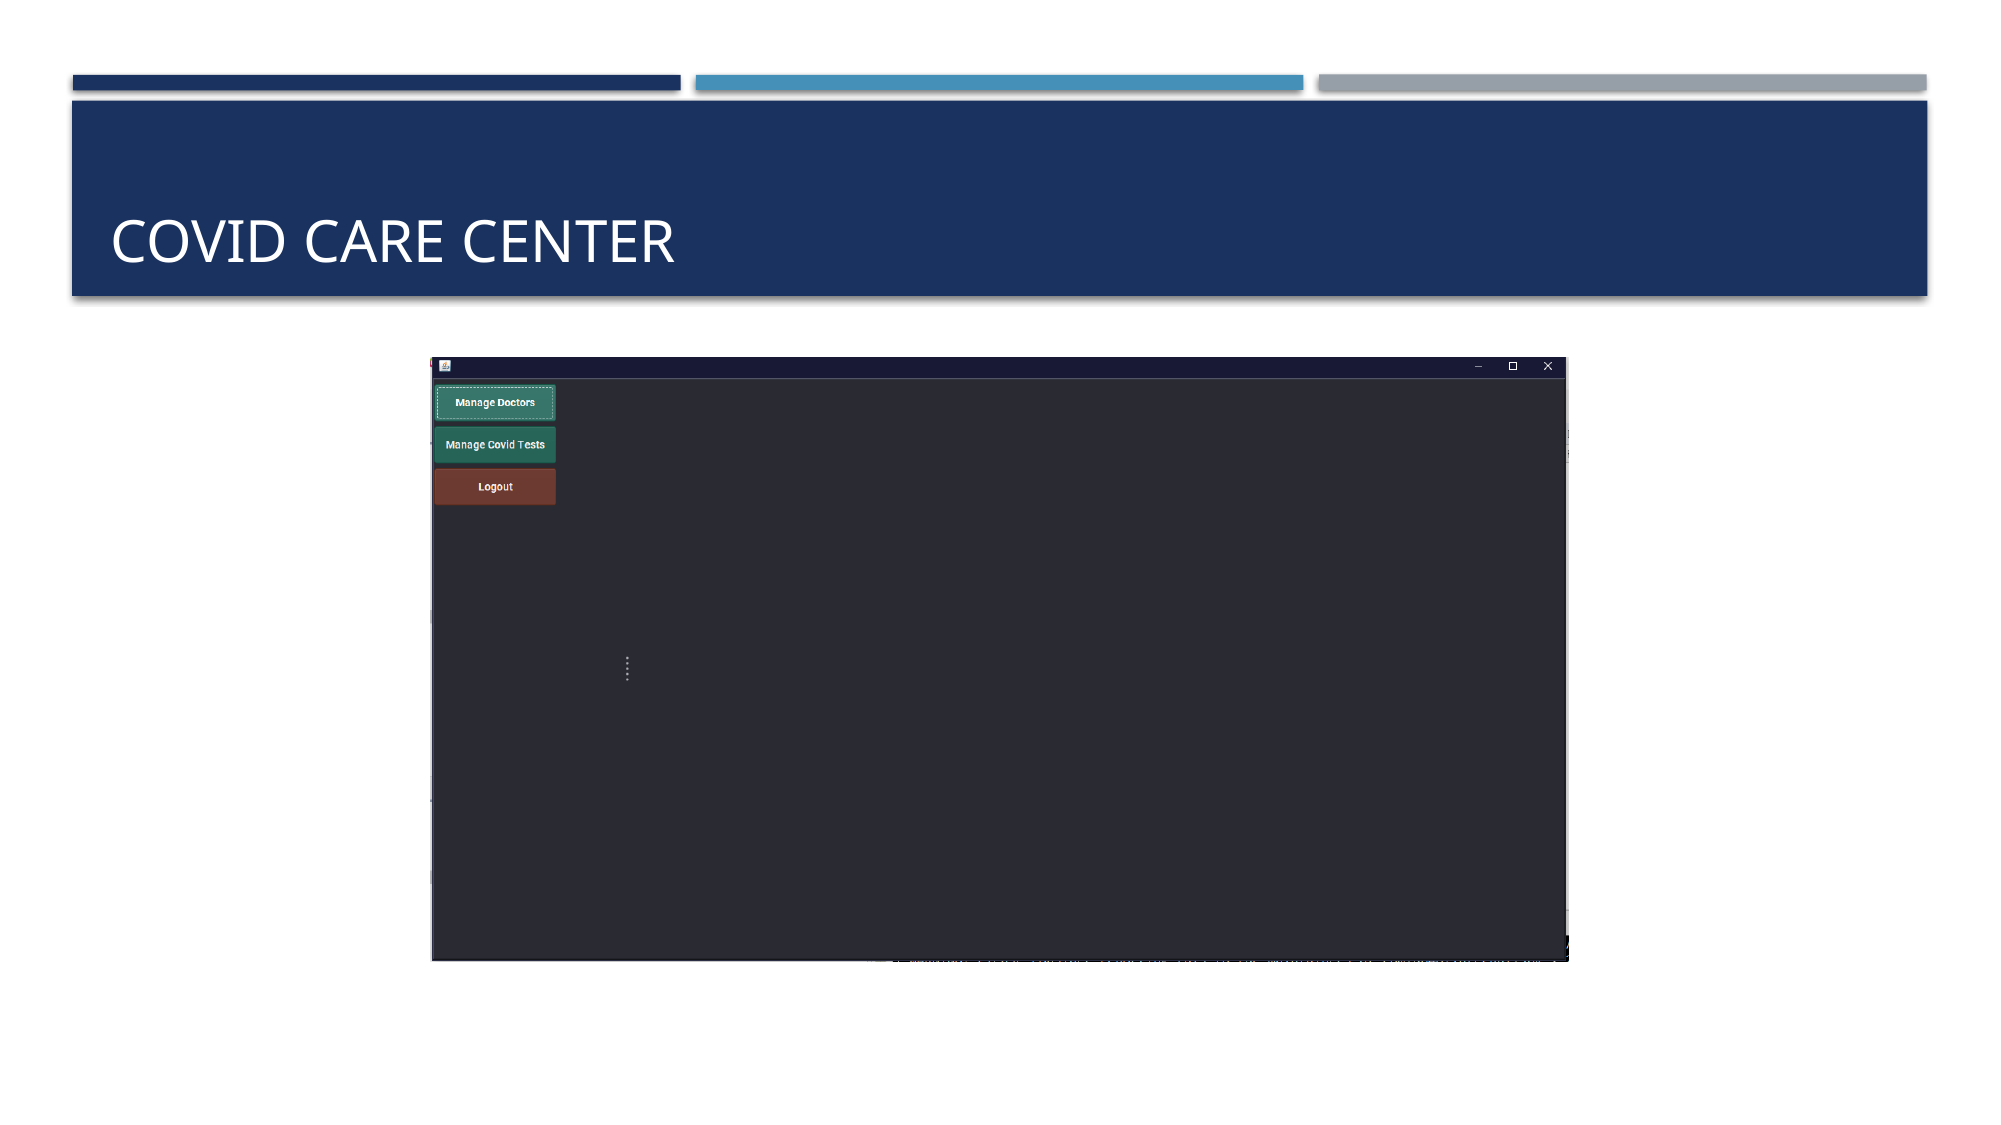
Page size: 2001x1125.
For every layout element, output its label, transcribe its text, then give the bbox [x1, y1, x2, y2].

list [430, 357, 1570, 962]
title COVID CARE CENTER [95, 115, 1905, 282]
